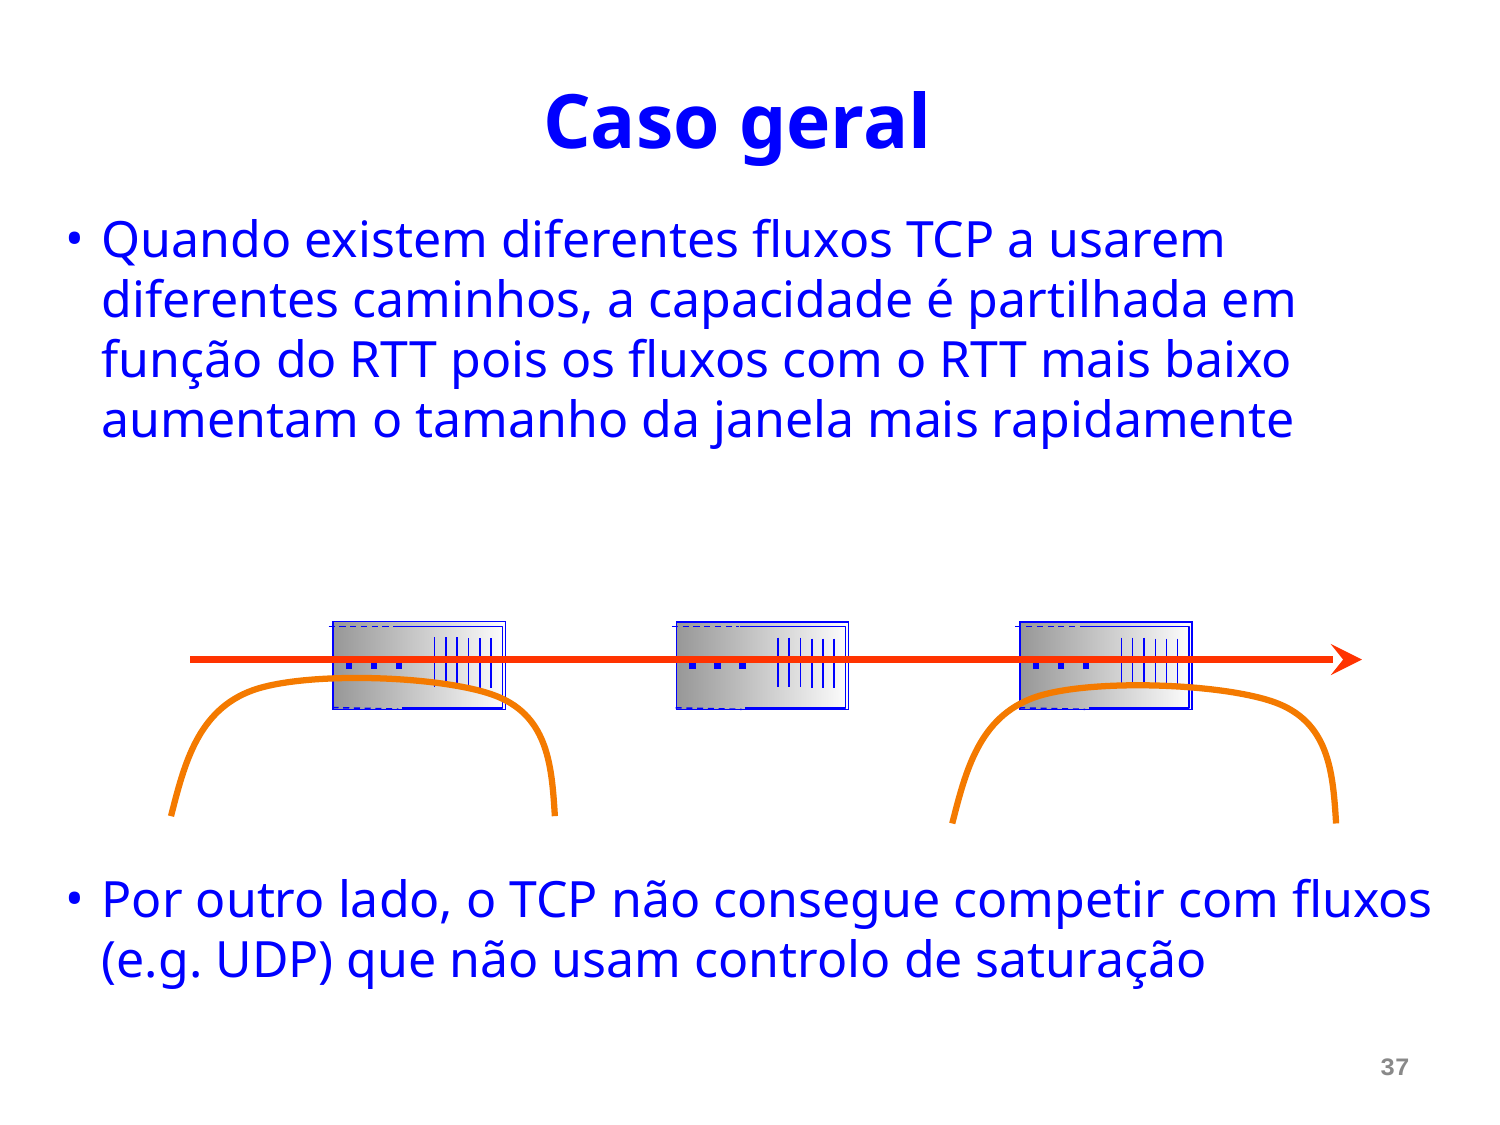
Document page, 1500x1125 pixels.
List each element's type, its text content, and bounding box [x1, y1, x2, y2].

title Caso geral [50, 62, 1425, 175]
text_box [170, 621, 1363, 824]
list Quando existem diferentes fluxos TCP a usarem diferentes caminhos, a capacidade é partilhada em função do RTT pois os fluxos com o RTT mais baixo aumentam o tamanho da janela mais rapidamente Por outro lado, o TCP não consegue competir com fluxos (e.g. UDP) que não usam controlo de saturação [50, 200, 1463, 1018]
slide_number 37 [1074, 1042, 1425, 1103]
